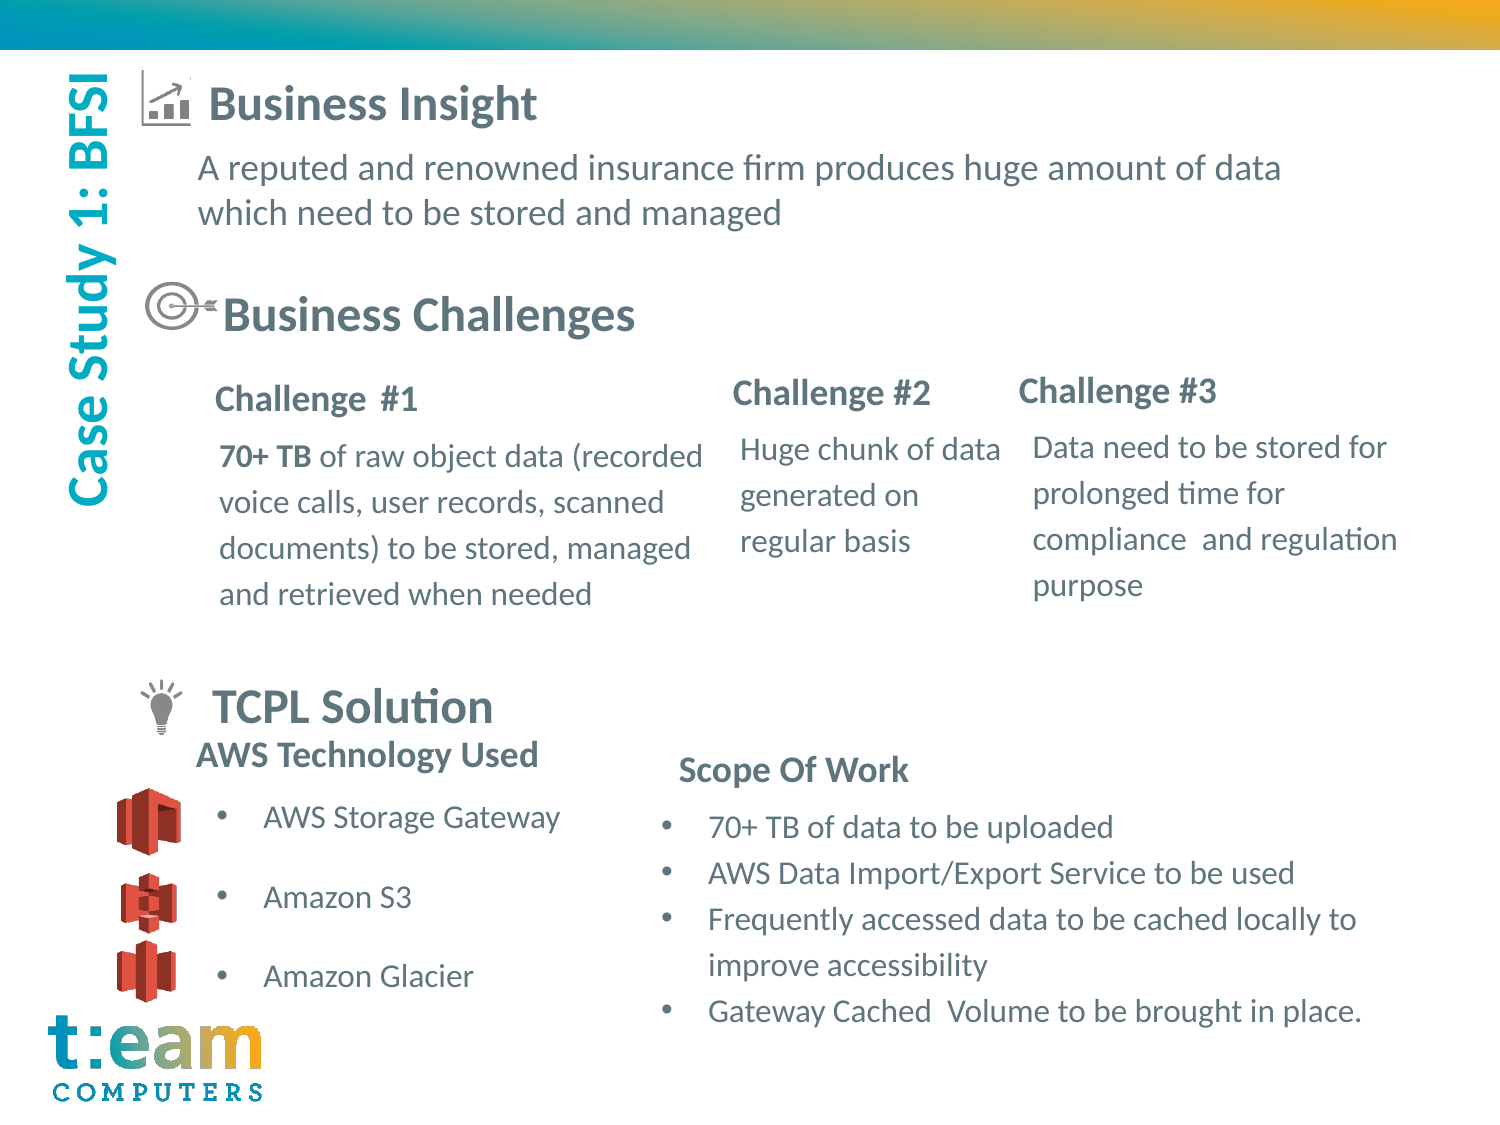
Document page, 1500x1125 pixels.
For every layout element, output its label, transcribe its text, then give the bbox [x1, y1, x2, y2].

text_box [116, 662, 1401, 1081]
text_box Case Study 1: BFSI [38, 59, 141, 982]
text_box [141, 59, 1317, 242]
picture [37, 1000, 270, 1113]
picture [0, 0, 1500, 50]
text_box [144, 269, 1426, 559]
